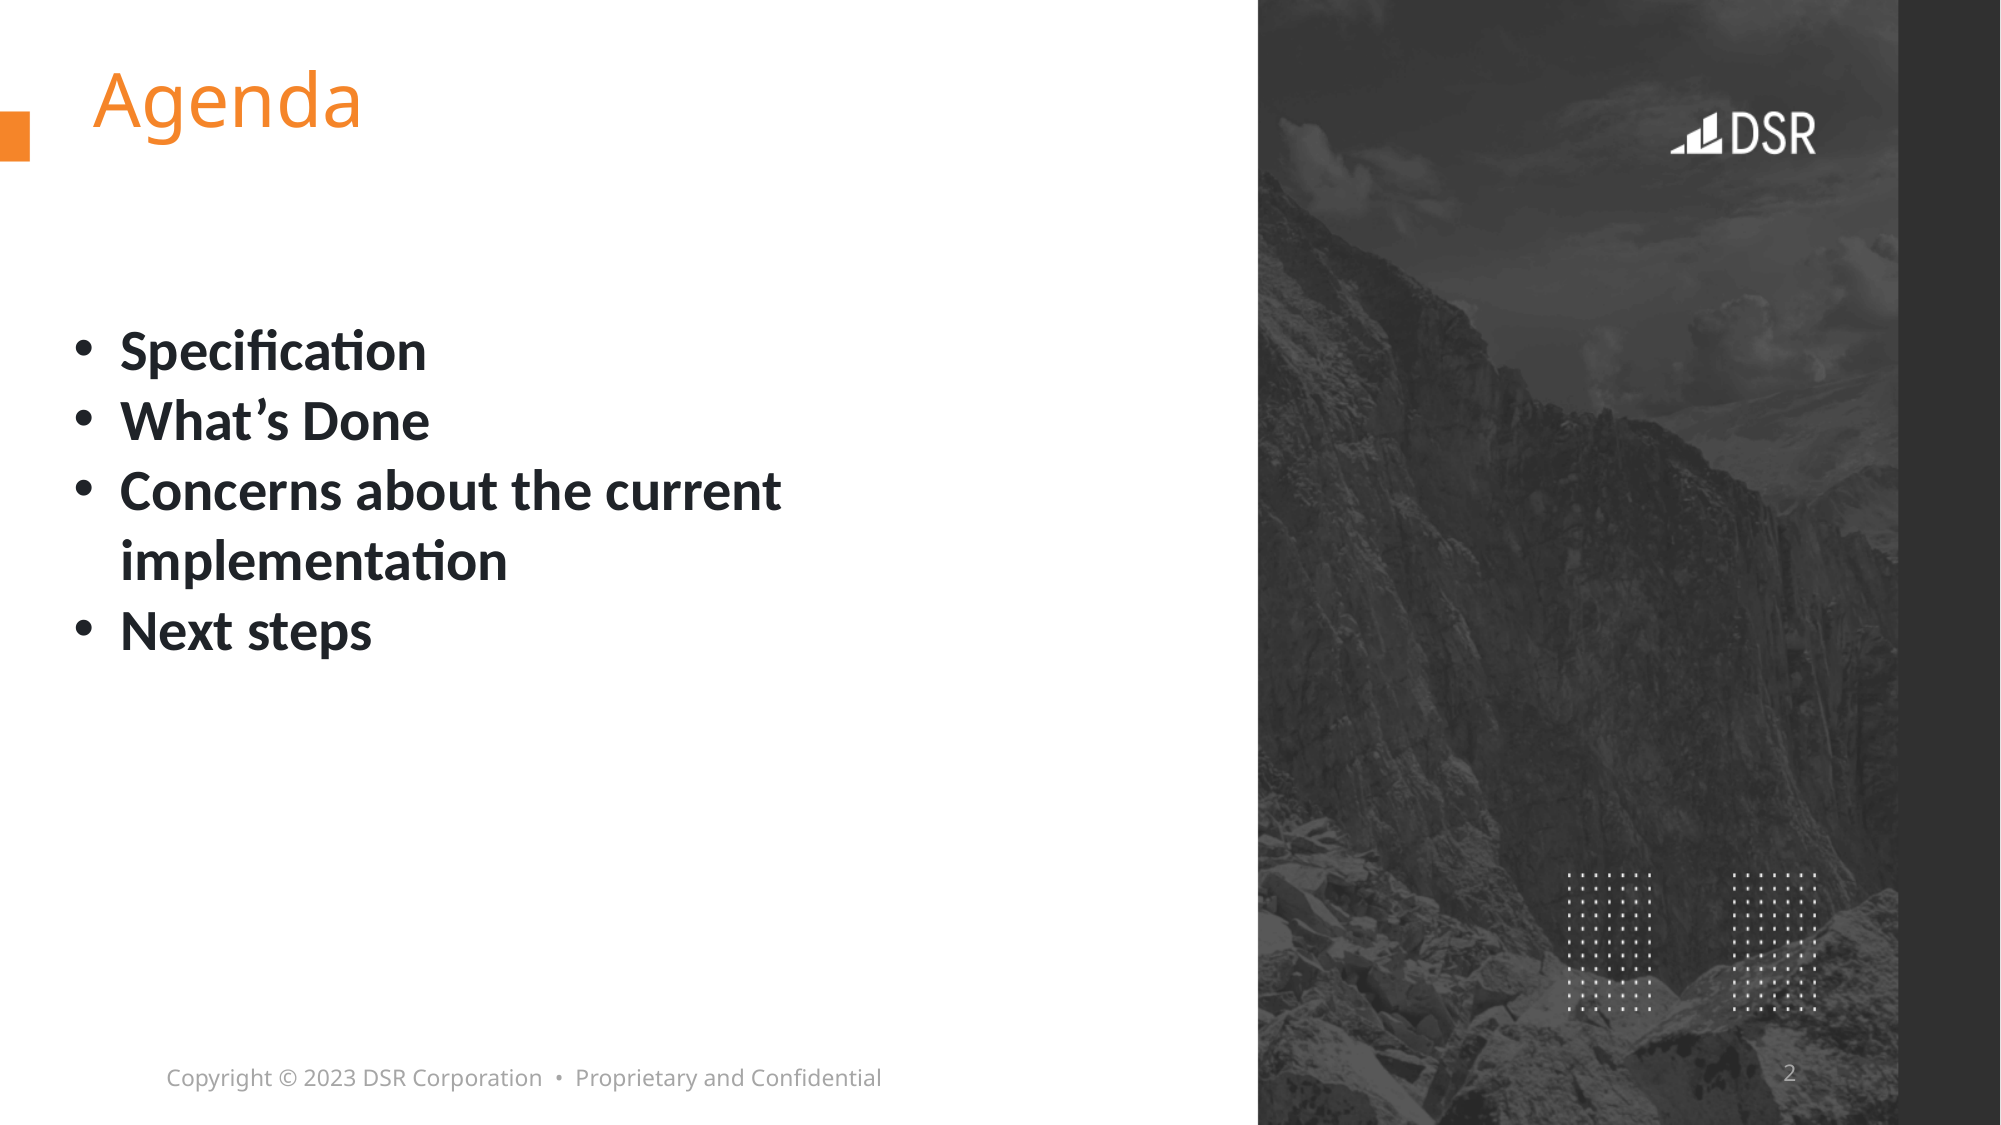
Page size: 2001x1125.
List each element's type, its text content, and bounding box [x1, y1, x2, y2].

text_box Specification What’s Done Concerns about the current implementation Next steps [58, 305, 1131, 670]
picture [0, 0, 2001, 1125]
title Agenda [78, 55, 1516, 154]
